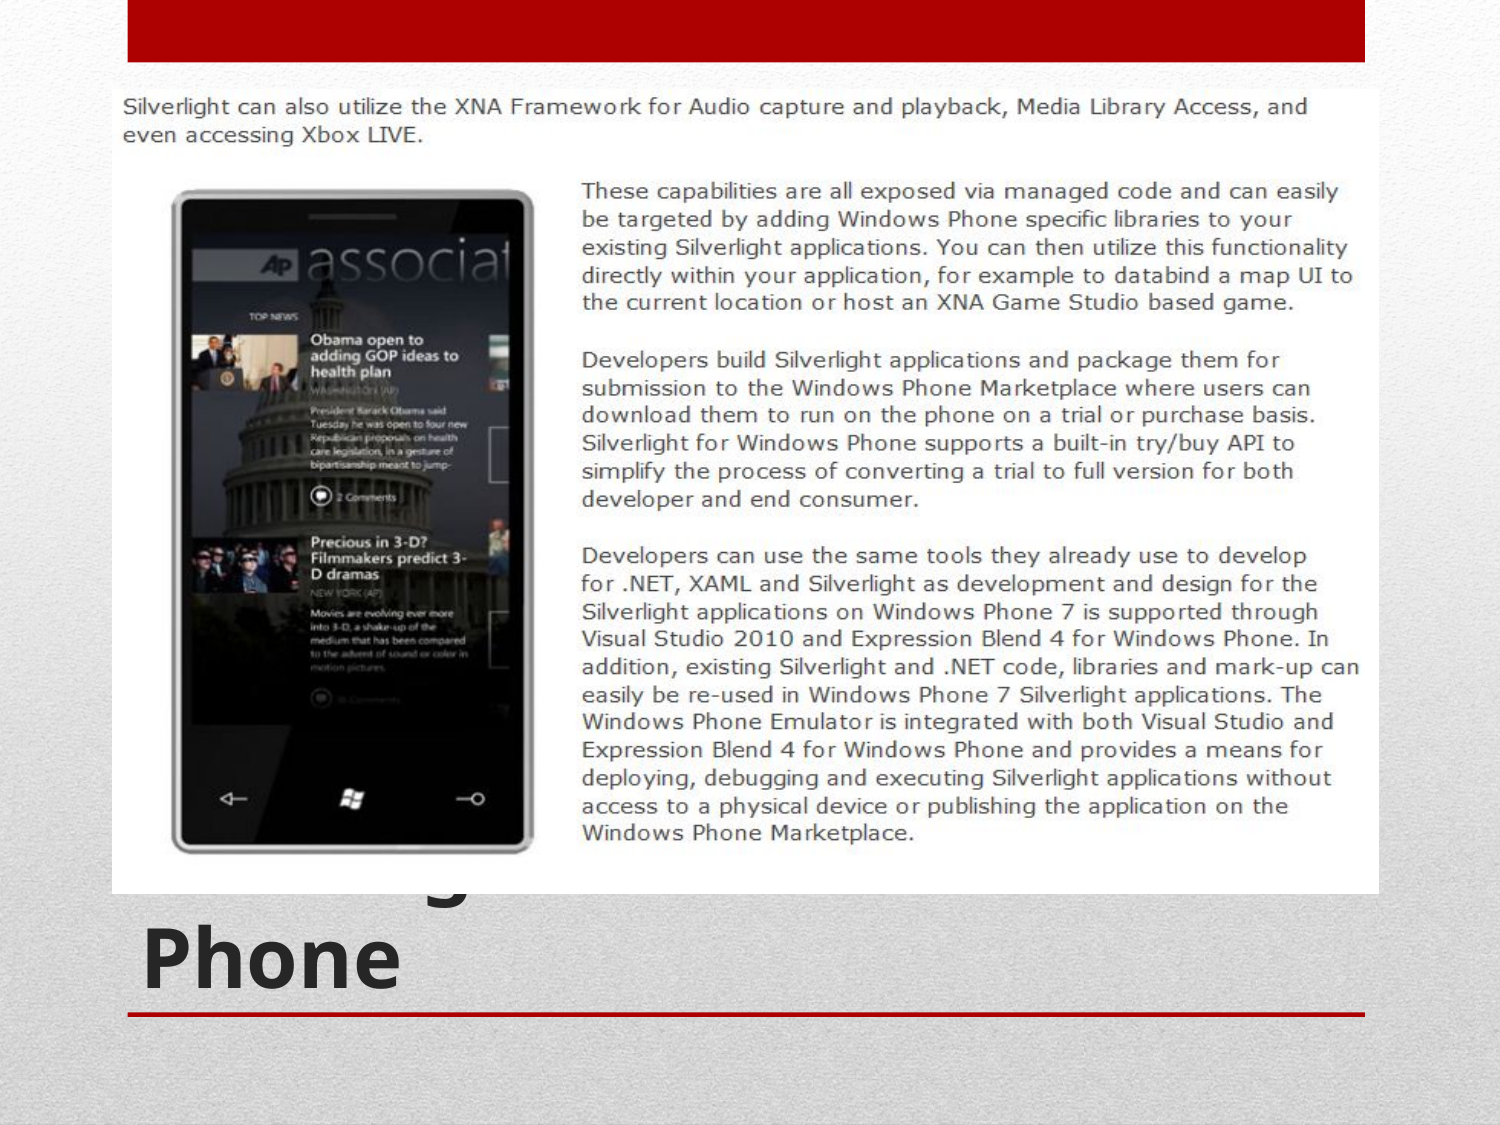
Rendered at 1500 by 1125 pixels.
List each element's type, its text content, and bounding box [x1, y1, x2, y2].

title Silverlight for Windows Phone [125, 906, 1238, 1013]
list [111, 89, 1380, 894]
